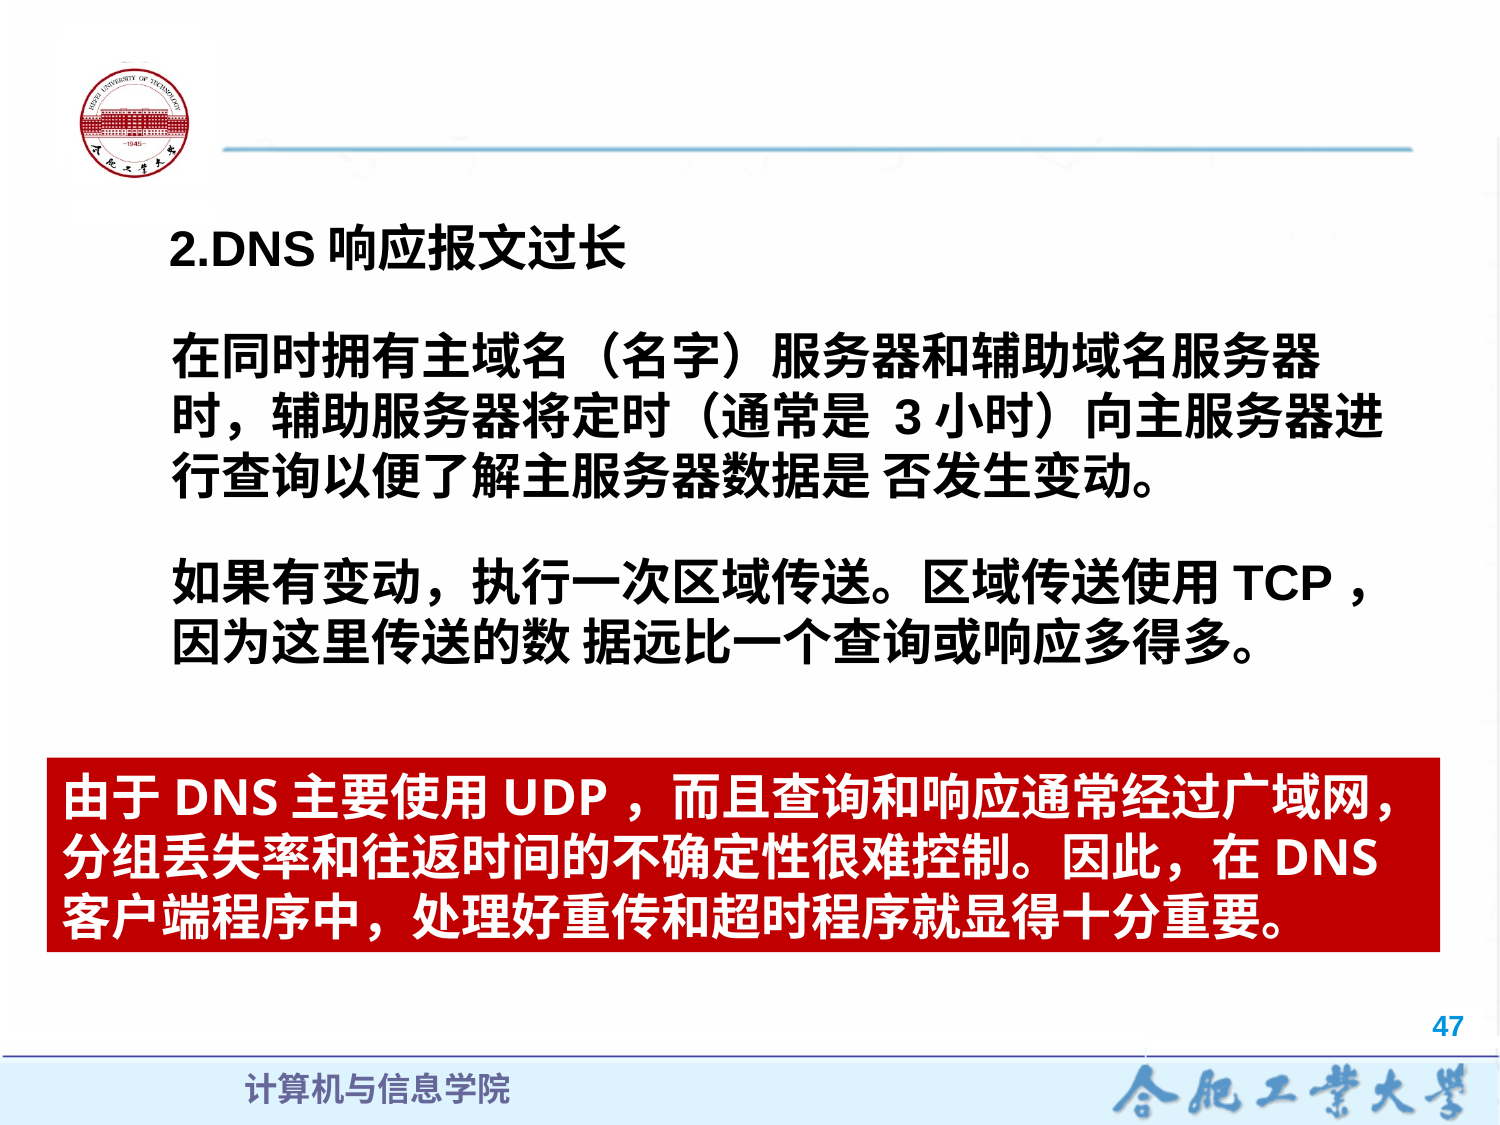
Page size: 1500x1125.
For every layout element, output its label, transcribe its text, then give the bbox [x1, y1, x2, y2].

text_box 由于DNS主要使用UDP，而且查询和响应通常经过广域网，分组丢失率和往返时间的不确定性很难控制。因此，在DNS客户端程序中，处理好重传和超时程序就显得十分重要。 [46, 757, 1441, 953]
text_box 2.DNS响应报文过长 [154, 208, 643, 284]
picture [0, 0, 1500, 1125]
text_box 在同时拥有主域名（名字）服务器和辅助域名服务器时，辅助服务器将定时（通常是 3小时）向主服务器进行查询以便了解主服务器数据是 否发生变动。 [156, 317, 1410, 512]
text_box 如果有变动，执行一次区域传送。区域传送使用TCP，因为这里传送的数 据远比一个查询或响应多得多。 [156, 542, 1441, 678]
